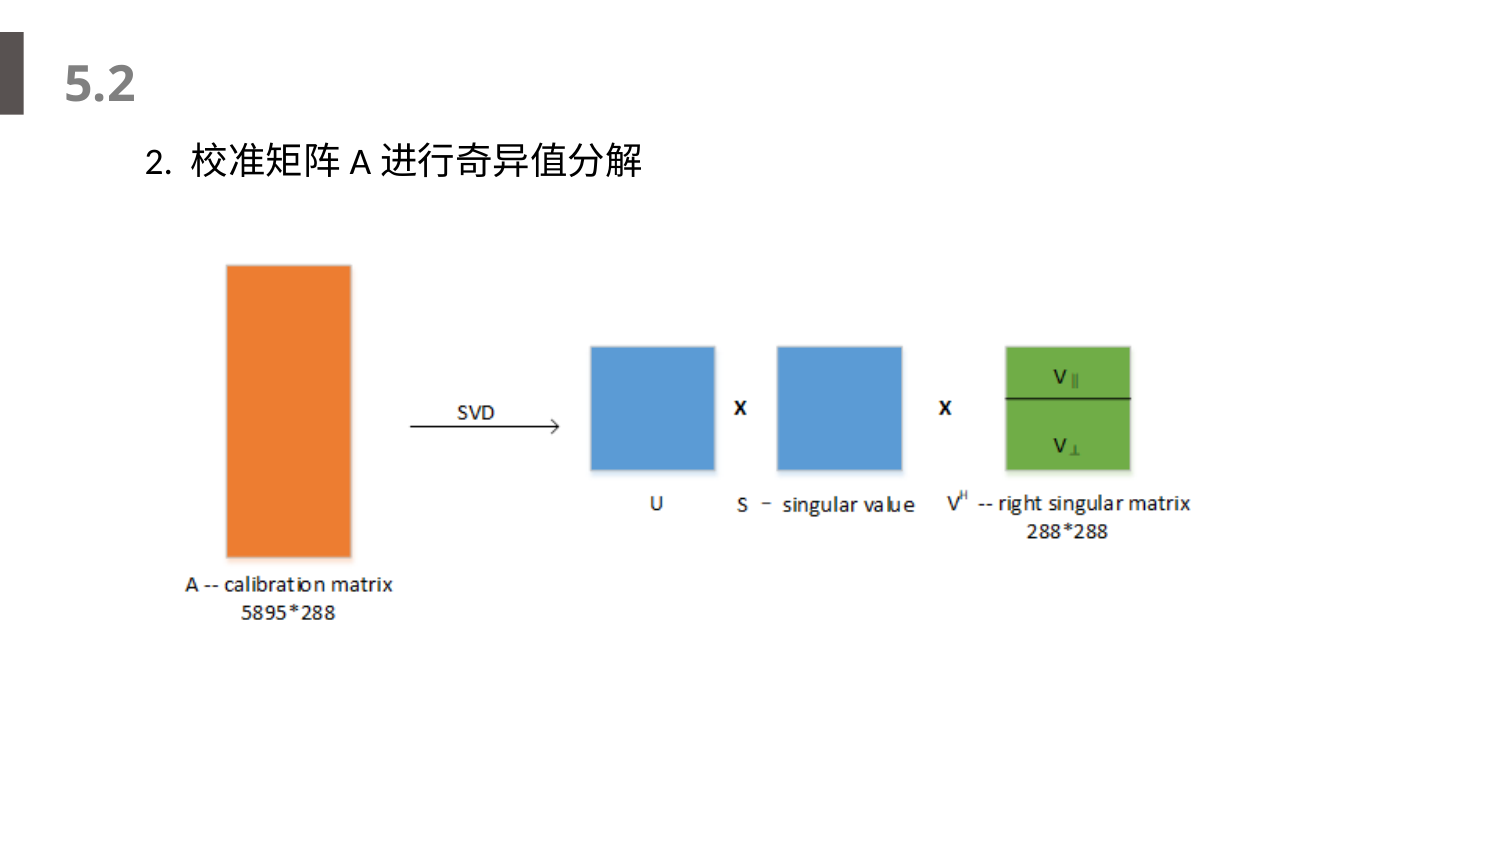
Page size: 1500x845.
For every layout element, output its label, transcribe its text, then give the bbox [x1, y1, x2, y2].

text_box 5.2 [53, 45, 542, 118]
picture [129, 214, 1352, 666]
text_box 2. 校准矩阵A进行奇异值分解 [129, 129, 1282, 260]
